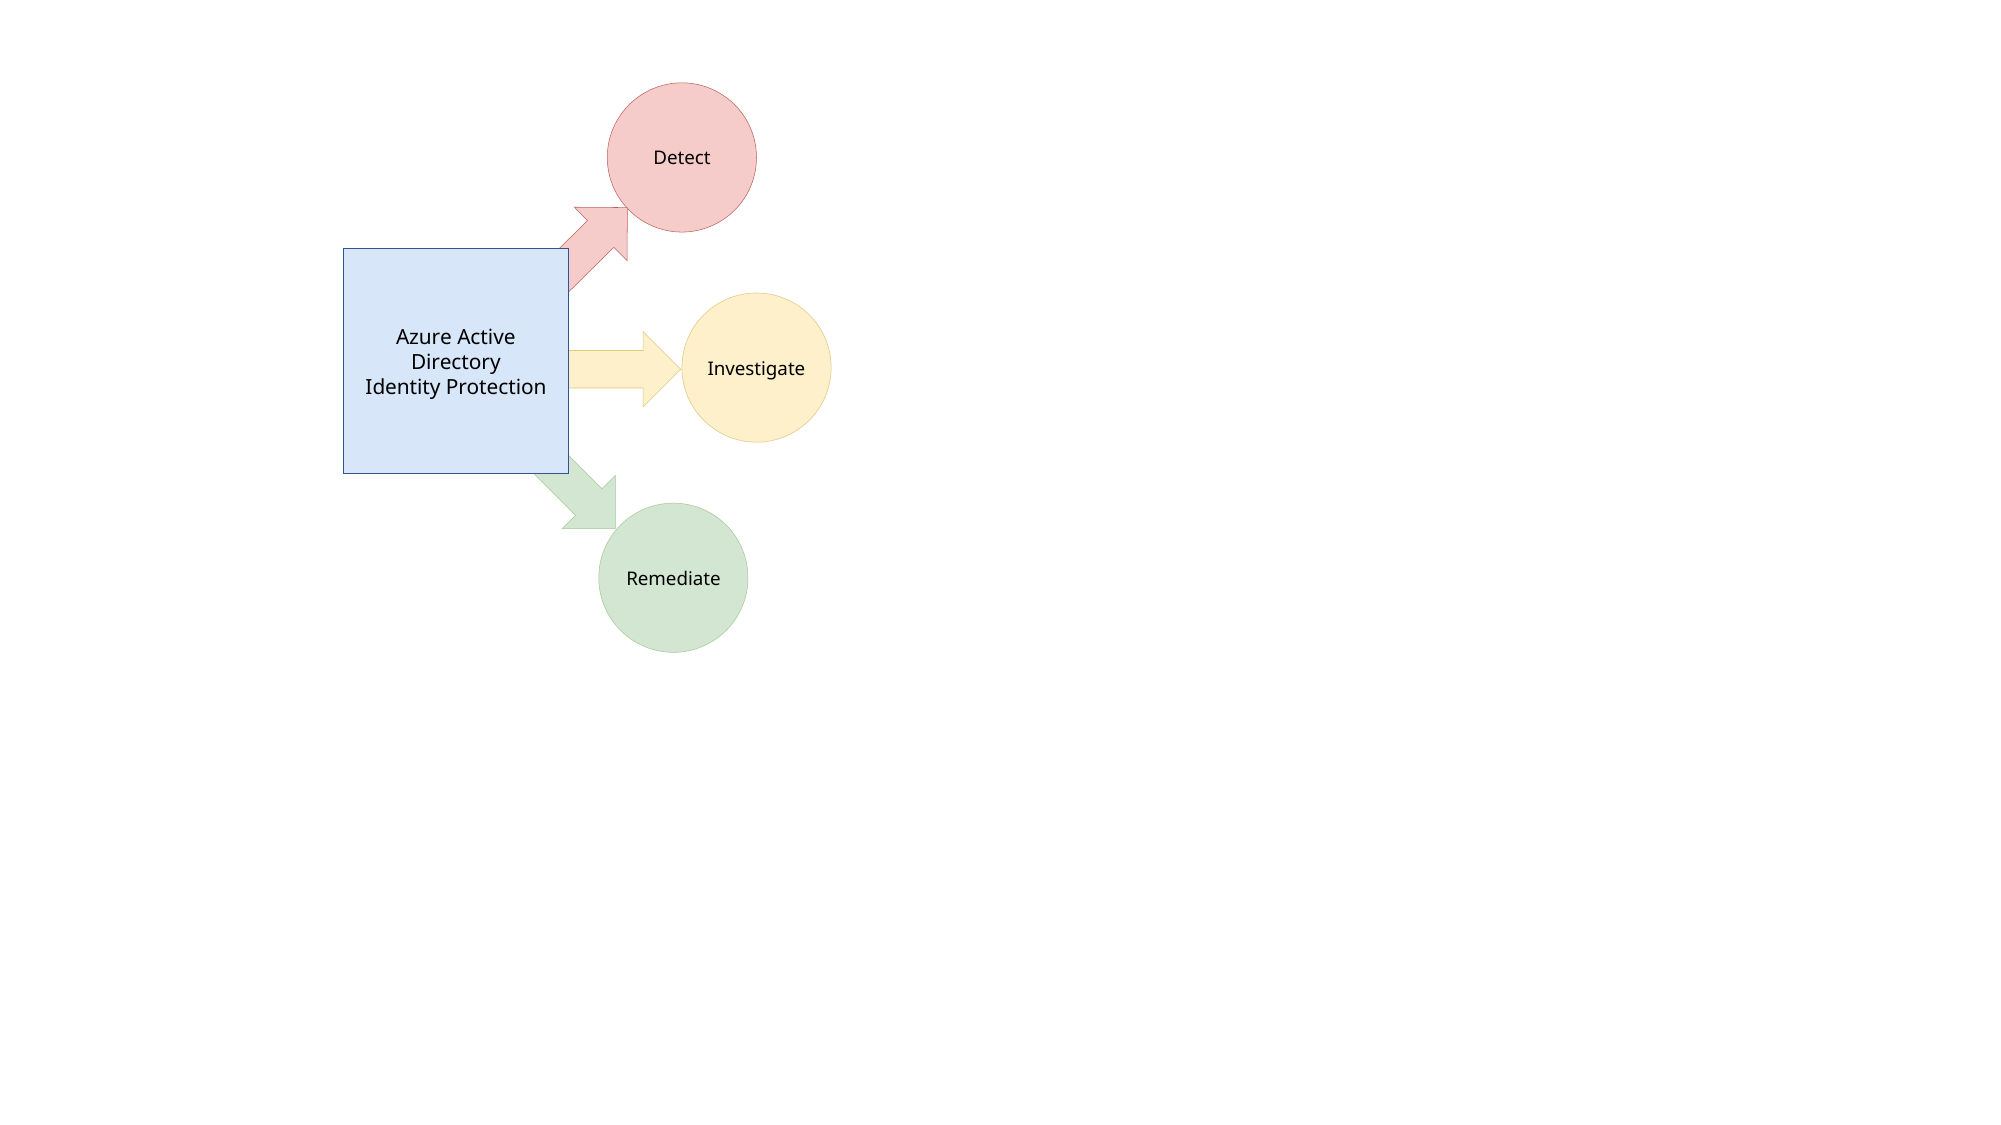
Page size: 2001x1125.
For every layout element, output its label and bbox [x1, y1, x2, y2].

text_box [343, 82, 832, 653]
